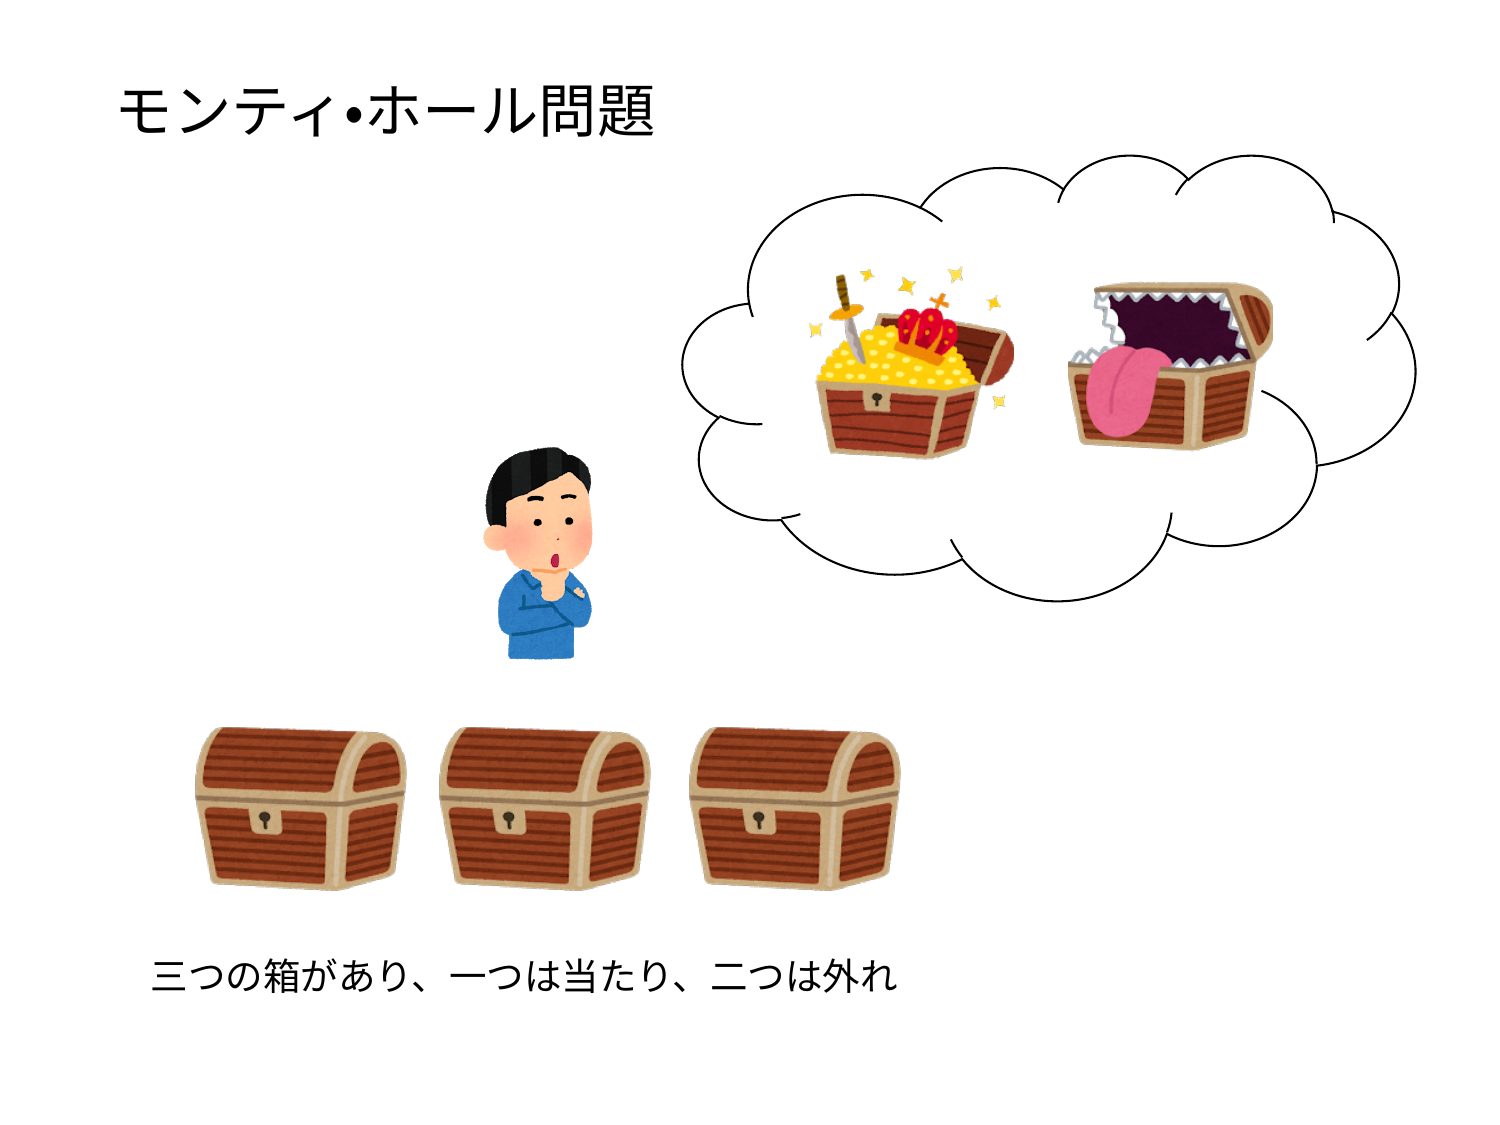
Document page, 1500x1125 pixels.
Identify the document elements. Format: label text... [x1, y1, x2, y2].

text_box モンティ・ホール問題 [100, 66, 750, 152]
text_box 三つの箱があり、一つは当たり、二つは外れ [135, 945, 971, 1006]
picture [809, 260, 1014, 465]
picture [454, 437, 634, 671]
picture [188, 694, 412, 917]
text_box [681, 154, 1417, 603]
picture [432, 694, 656, 917]
picture [682, 694, 906, 917]
picture [1068, 260, 1273, 465]
